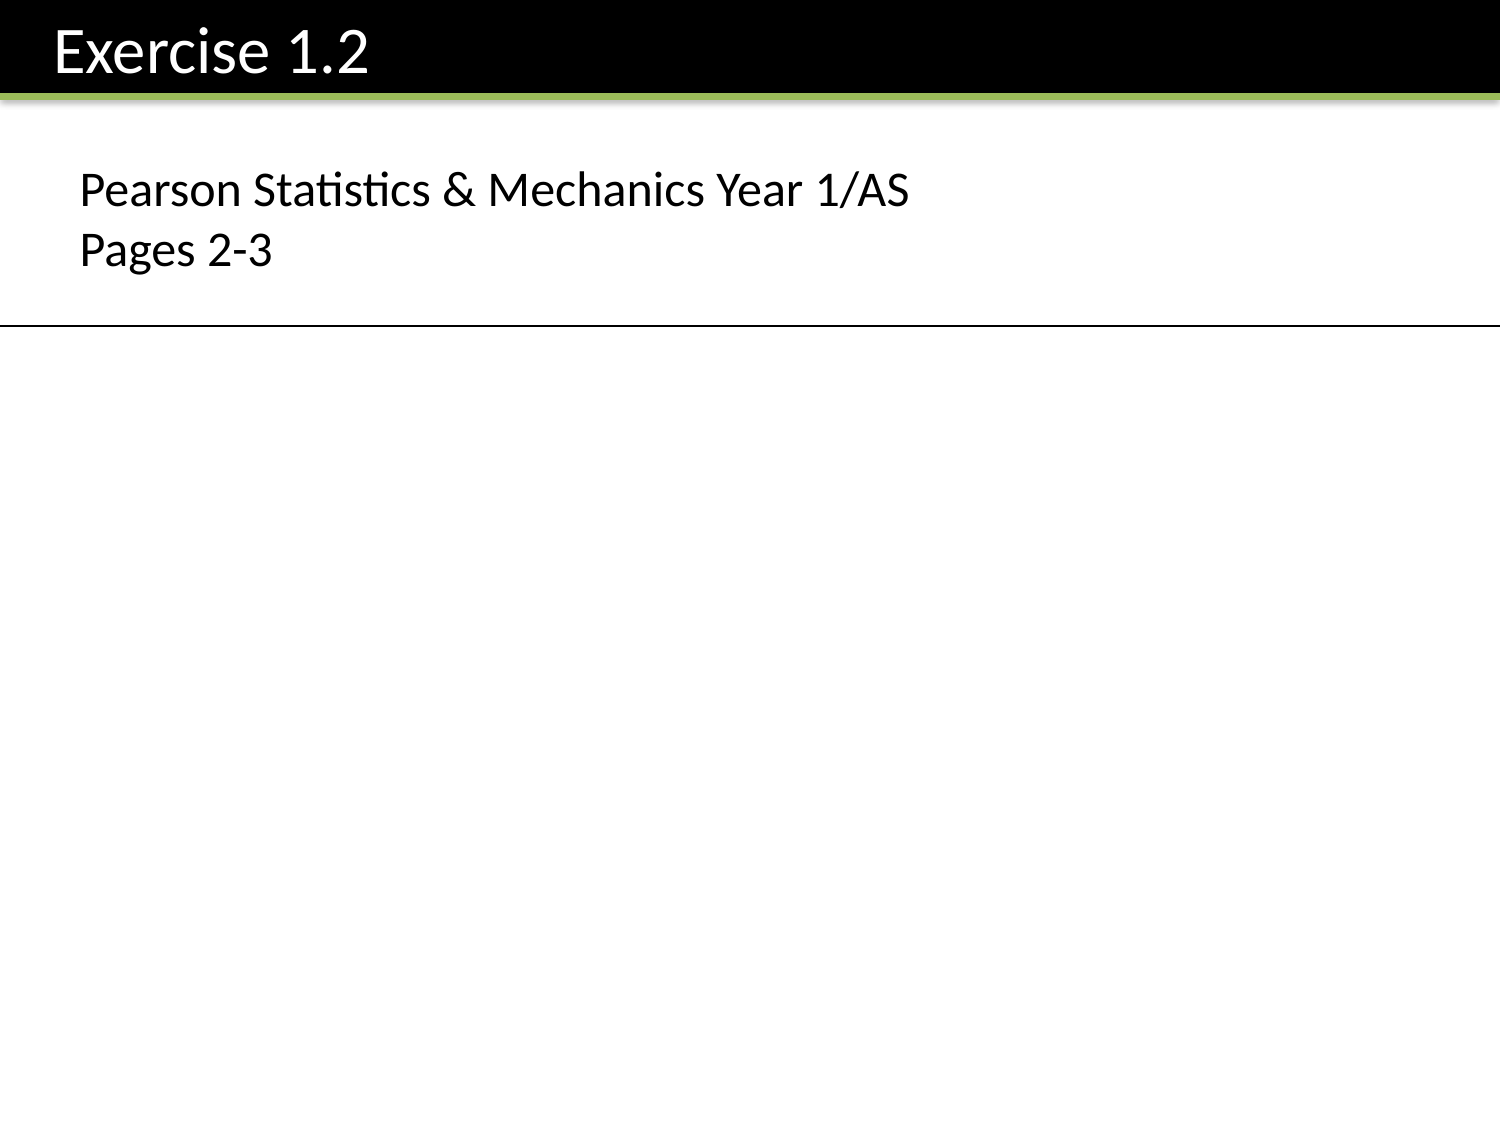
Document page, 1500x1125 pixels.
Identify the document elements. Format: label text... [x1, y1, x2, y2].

text_box Pearson Statistics & Mechanics Year 1/AS Pages 2-3 [64, 148, 1365, 284]
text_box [0, 0, 1500, 99]
